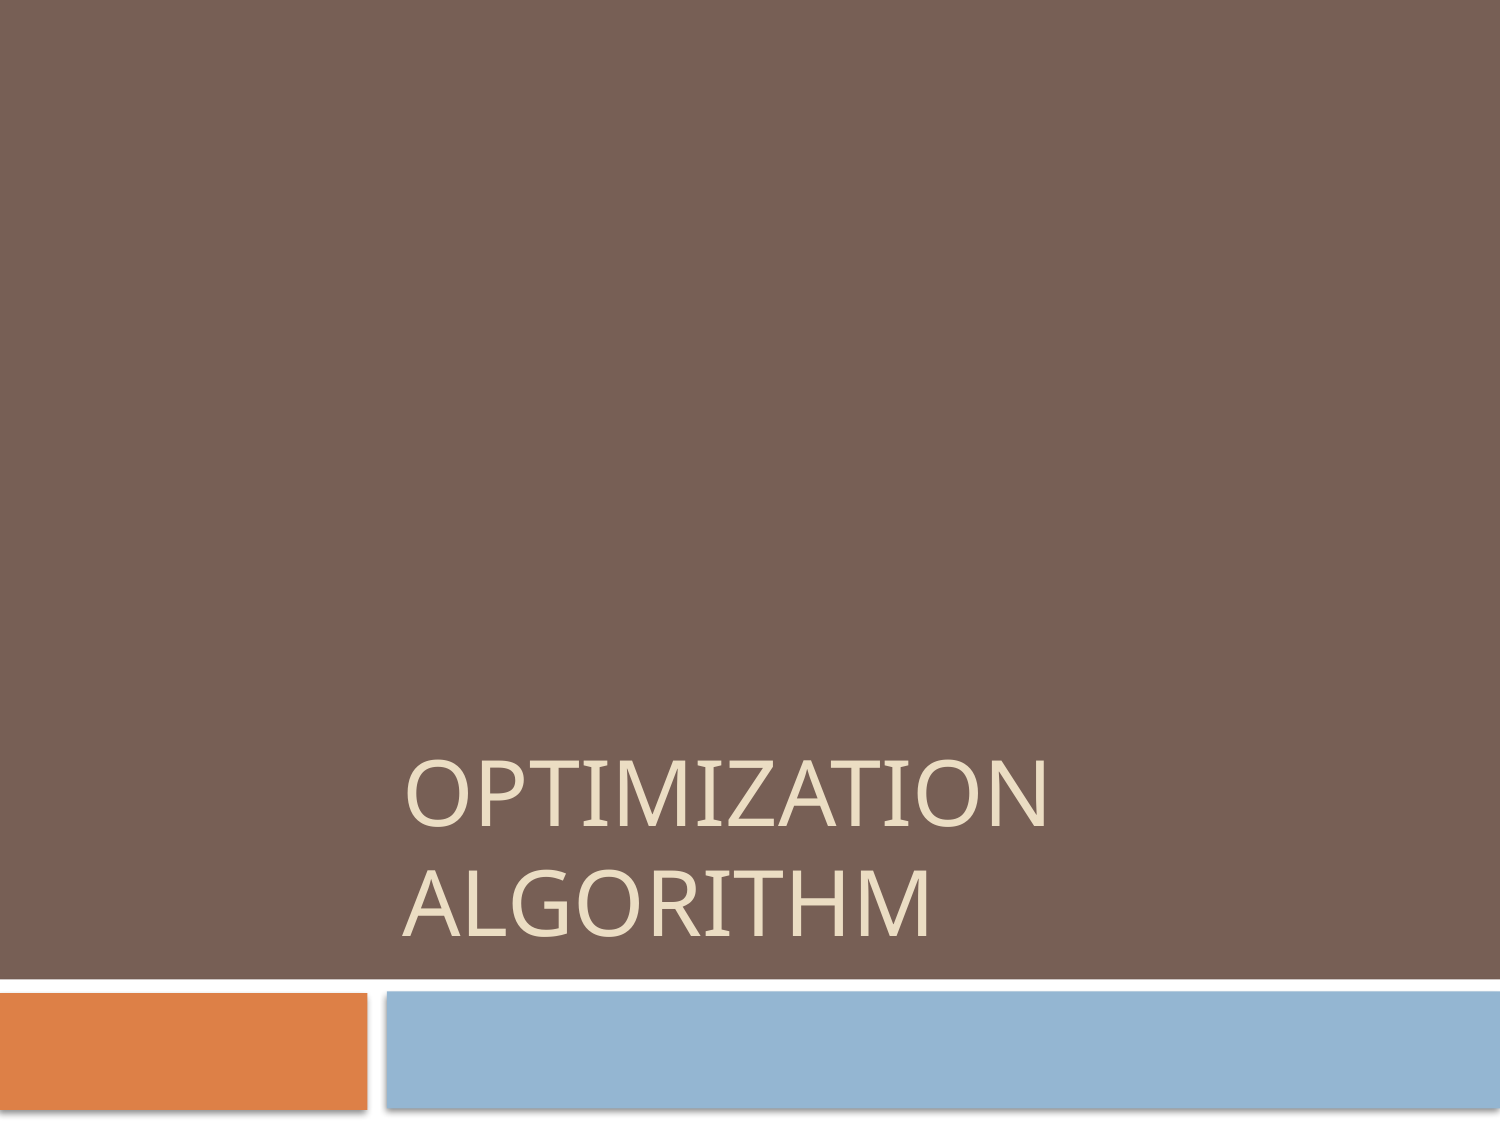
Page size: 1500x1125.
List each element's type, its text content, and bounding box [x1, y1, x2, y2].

title Optimization algorithm [387, 662, 1450, 963]
